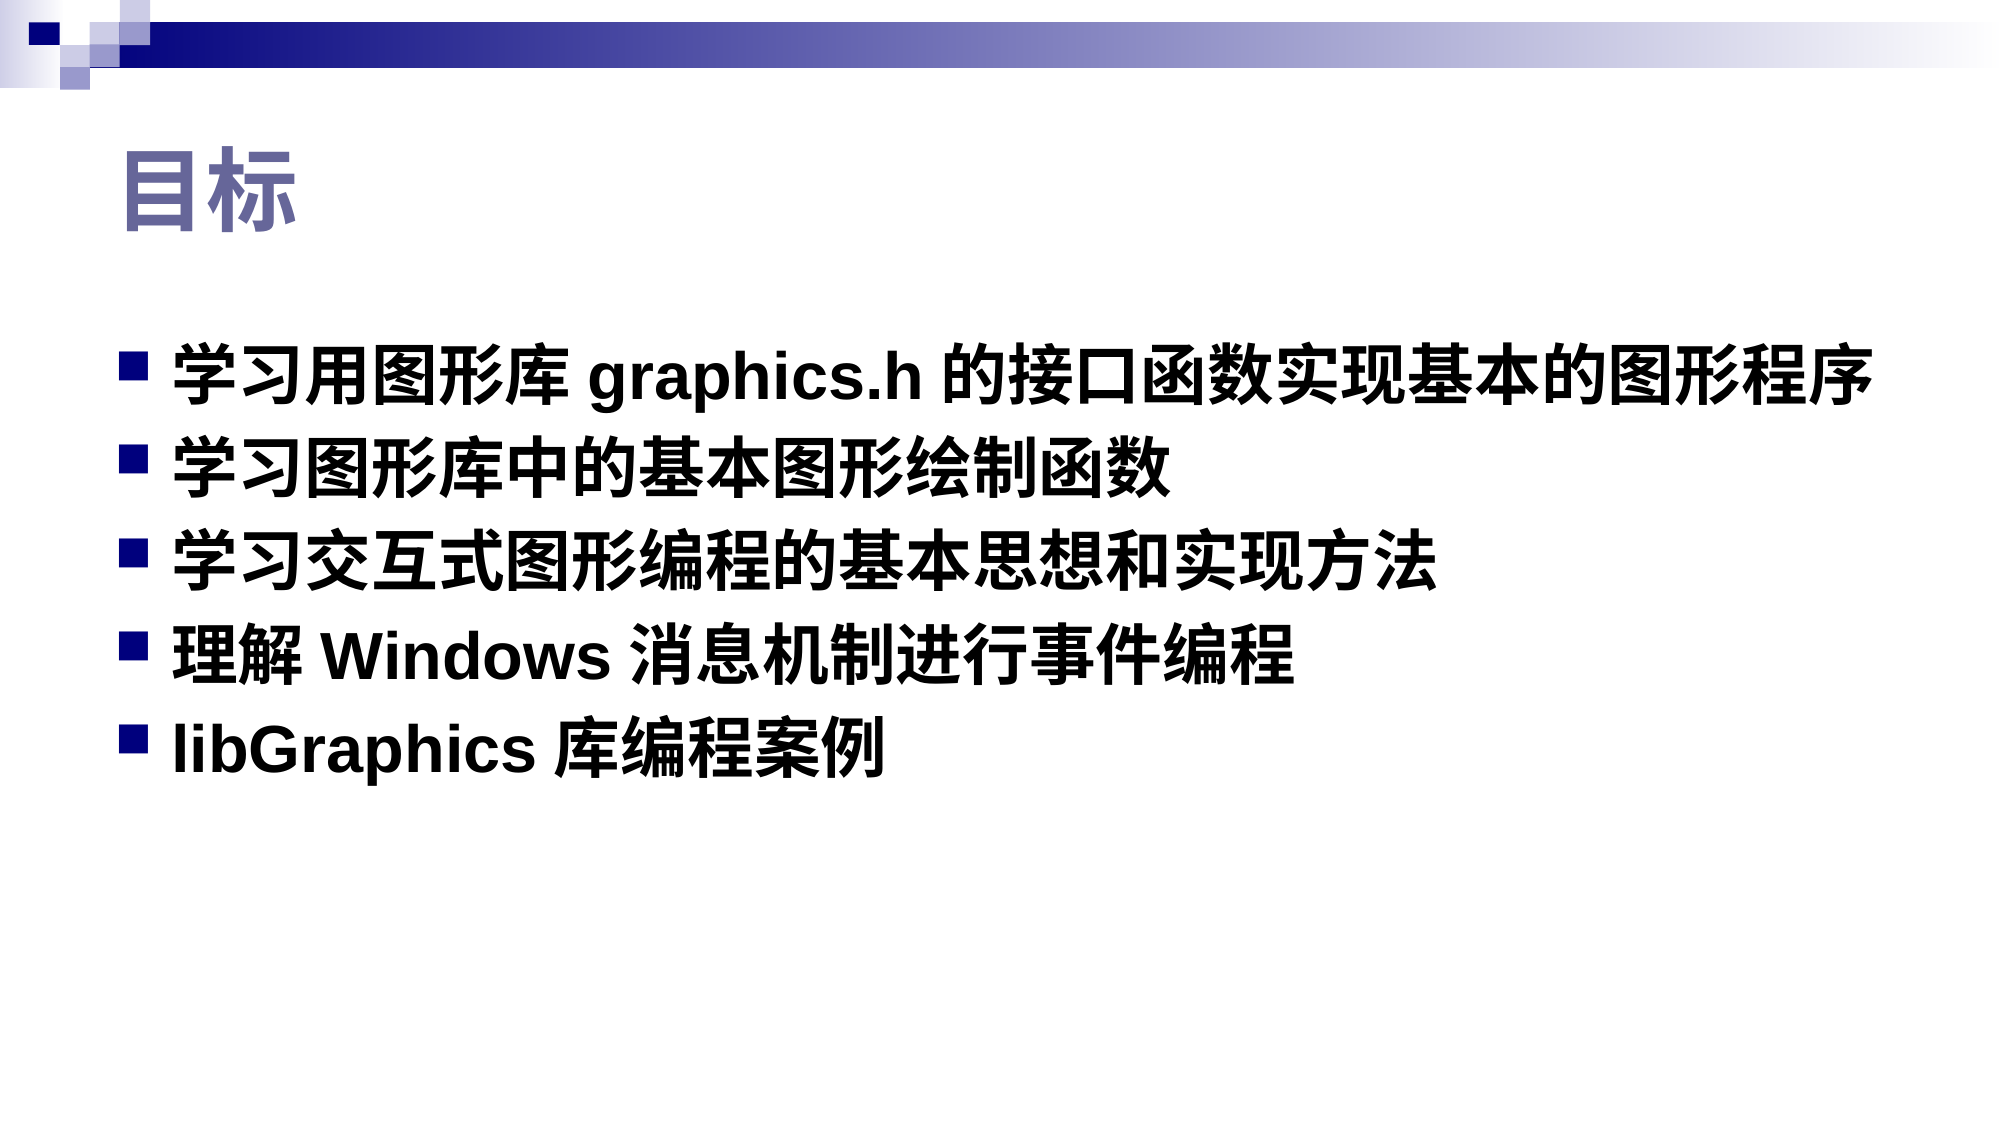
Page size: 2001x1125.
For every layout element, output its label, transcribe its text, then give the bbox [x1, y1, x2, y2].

title 目标 [99, 75, 1900, 300]
list 学习用图形库graphics.h的接口函数实现基本的图形程序 学习图形库中的基本图形绘制函数 学习交互式图形编程的基本思想和实现方法 理解Windows消息机制进行事件编程 libGraphics库编程案例 [99, 324, 1900, 963]
